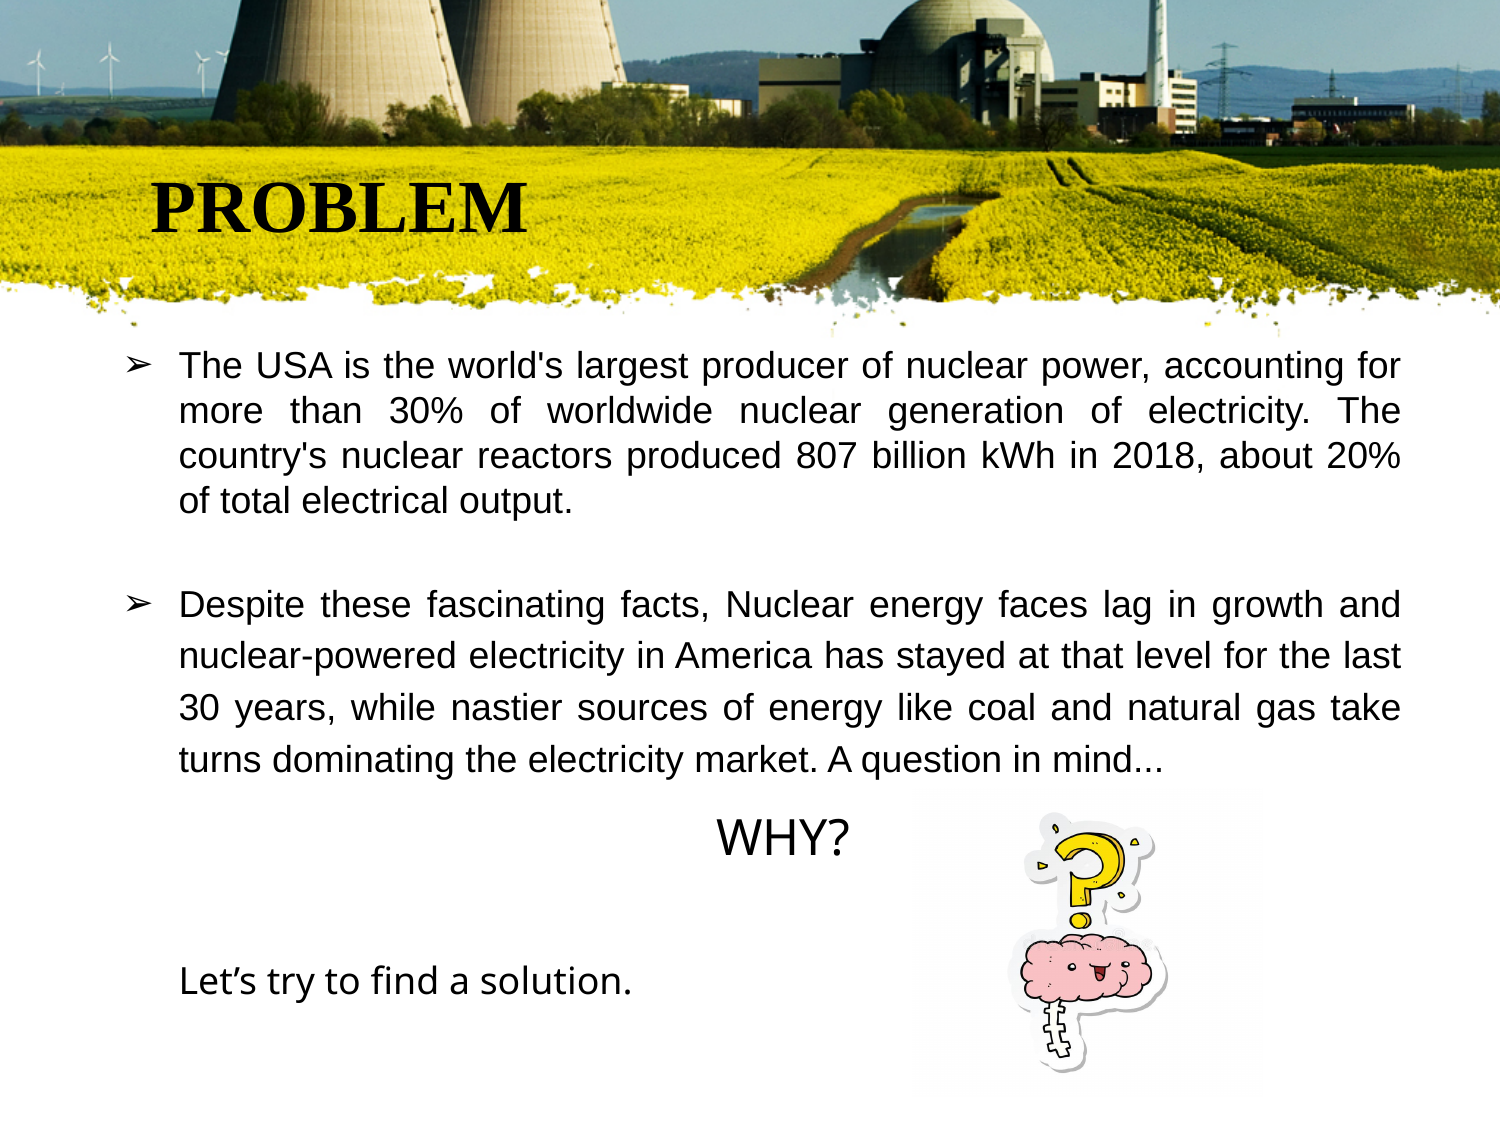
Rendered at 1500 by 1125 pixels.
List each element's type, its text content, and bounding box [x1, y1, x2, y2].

title PROBLEM [135, 148, 1199, 256]
list The USA is the world's largest producer of nuclear power, accounting for more than 30% of worldwide nuclear generation of electricity. The country's nuclear reactors produced 807 billion kWh in 2018, about 20% of total electrical output. Despite these fascinating facts, Nuclear energy faces lag in growth and nuclear-powered electricity in America has stayed at that level for the last 30 years, while nastier sources of energy like coal and natural gas take turns dominating the electricity market. A question in mind... WHY? Let’s try to find a solution. [88, 333, 1417, 1083]
picture [0, 0, 1500, 1125]
